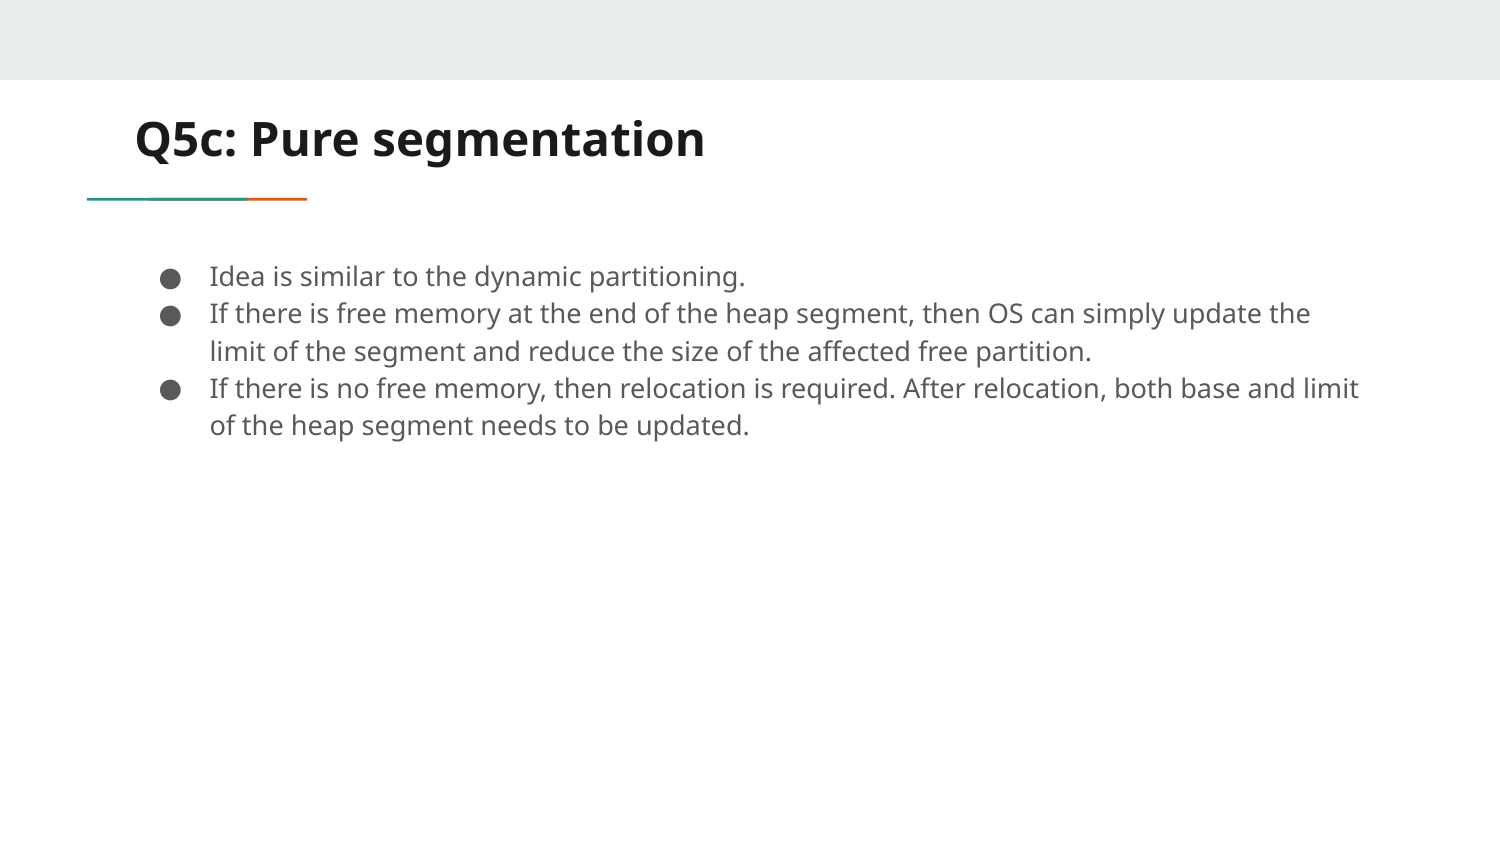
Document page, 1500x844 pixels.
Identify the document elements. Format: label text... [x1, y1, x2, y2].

title Q5c: Pure segmentation [119, 93, 1381, 182]
list Idea is similar to the dynamic partitioning. If there is free memory at the end of the heap segment, then OS can simply update the limit of the segment and reduce the size of the affected free partition. If there is no free memory, then relocation is required. After relocation, both base and limit of the heap segment needs to be updated. [119, 239, 1381, 712]
